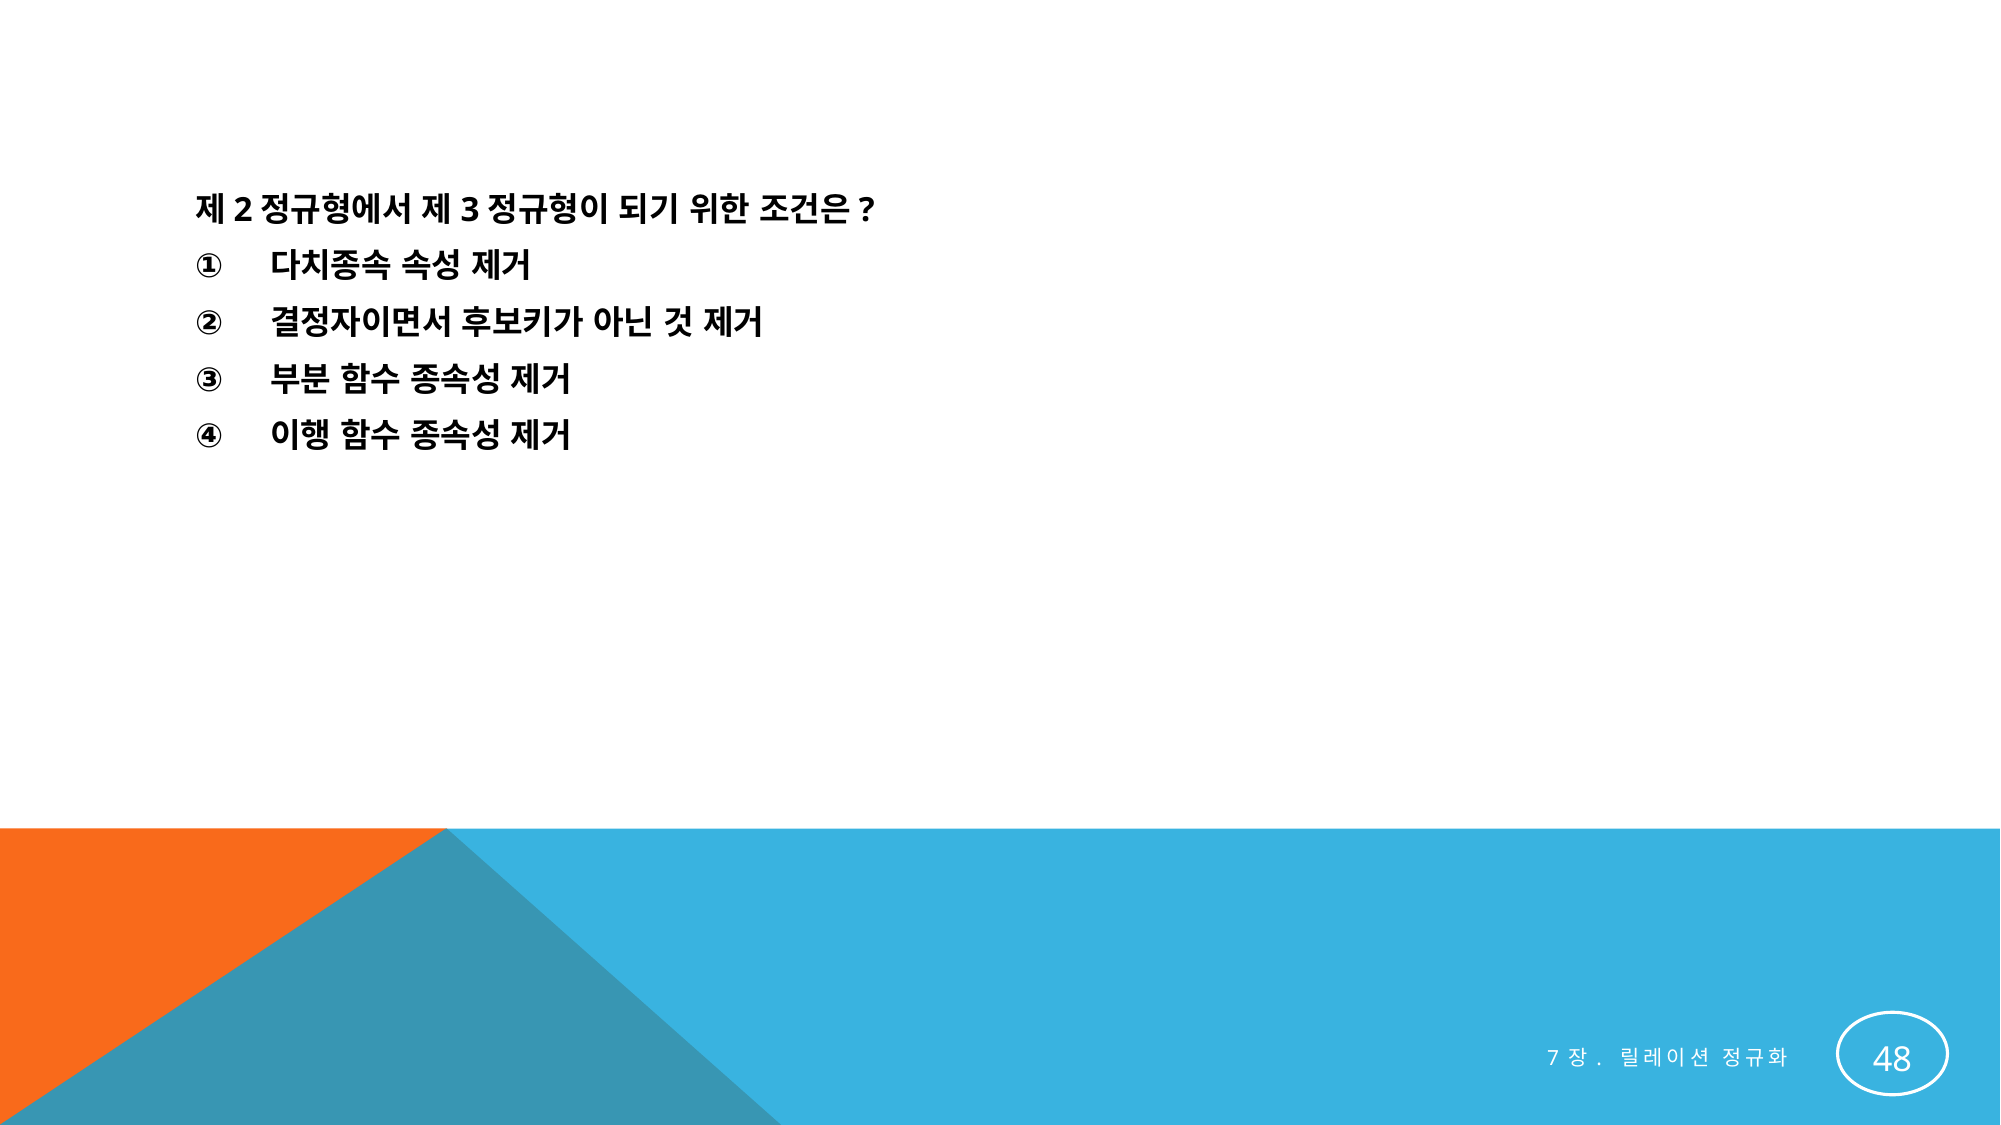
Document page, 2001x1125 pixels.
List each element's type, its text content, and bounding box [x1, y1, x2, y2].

footer 7장. 릴레이션 정규화 [769, 1031, 1803, 1076]
list 제2정규형에서 제3정규형이 되기 위한 조건은? 다치종속 속성 제거 결정자이면서 후보키가 아닌 것 제거 부분 함수 종속성 제거 이행 함수 종속성 제거 [180, 180, 1825, 768]
slide_number 48 [1835, 1010, 1950, 1097]
